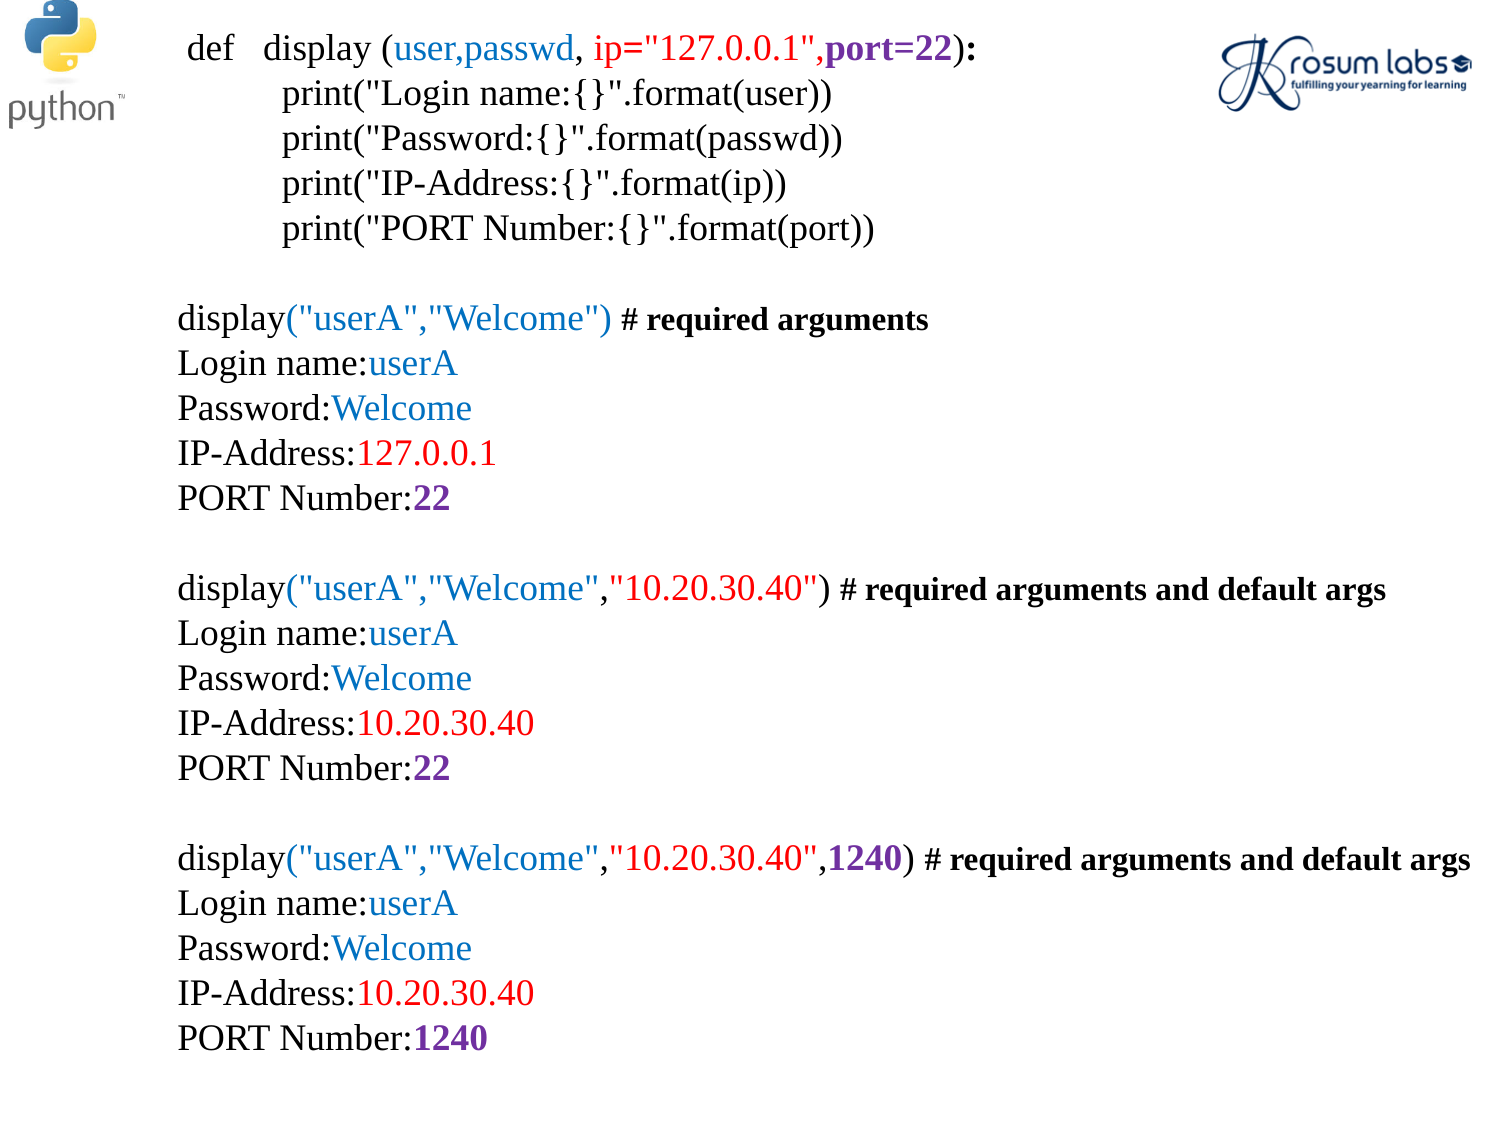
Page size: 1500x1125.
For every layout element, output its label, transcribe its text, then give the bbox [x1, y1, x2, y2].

picture [9, 0, 126, 130]
text_box def display (user,passwd, ip="127.0.0.1",port=22): print("Login name:{}".format(user)) print("Password:{}".format(passwd)) print("IP-Address:{}".format(ip)) print("PORT Number:{}".format(port)) display("userA","Welcome") # required arguments Login name:userA Password:Welcome IP-Address:127.0.0.1 PORT Number:22 display("userA","Welcome","10.20.30.40") # required arguments and default args Login name:userA Password:Welcome IP-Address:10.20.30.40 PORT Number:22 display("userA","Welcome","10.20.30.40",1240) # required arguments and default args Login name:userA Password:Welcome IP-Address:10.20.30.40 PORT Number:1240 [162, 15, 1500, 1111]
